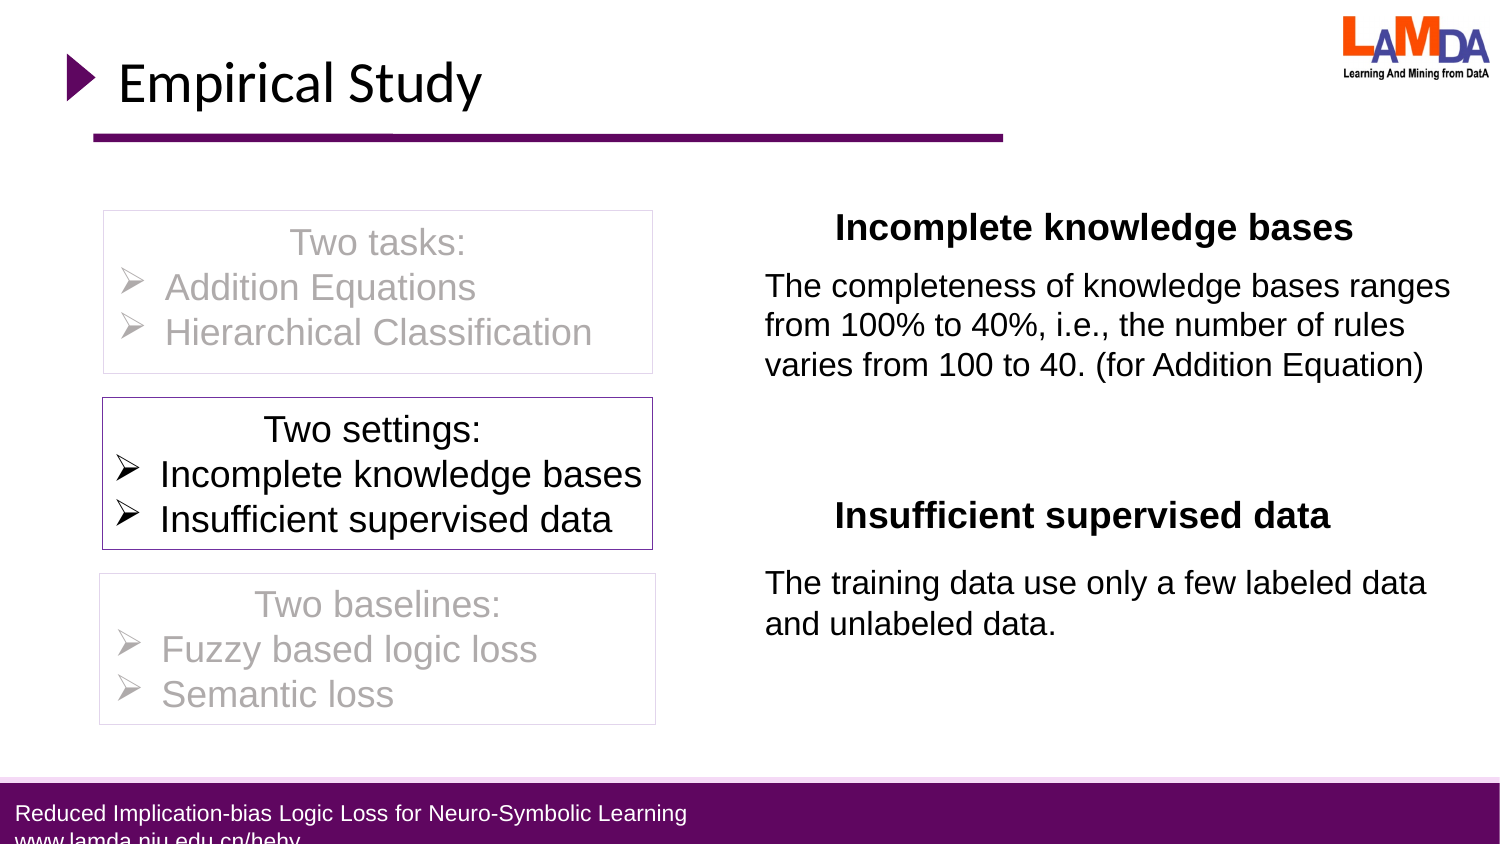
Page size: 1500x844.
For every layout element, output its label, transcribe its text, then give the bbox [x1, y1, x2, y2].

text_box Two baselines: Fuzzy based logic loss Semantic loss [99, 573, 656, 725]
picture [1343, 16, 1490, 80]
text_box The completeness of knowledge bases ranges from 100% to 40%, i.e., the number of rules varies from 100 to 40. (for Addition Equation) [750, 256, 1468, 391]
title Empirical Study [103, 2, 1321, 166]
text_box Two settings: Incomplete knowledge bases Insufficient supervised data [102, 397, 653, 550]
text_box The training data use only a few labeled data and unlabeled data. [750, 554, 1468, 649]
text_box Insufficient supervised data [819, 483, 1346, 544]
text_box Two tasks: Addition Equations Hierarchical Classification [103, 210, 653, 374]
picture [0, 783, 1500, 844]
text_box Incomplete knowledge bases [820, 195, 1369, 256]
